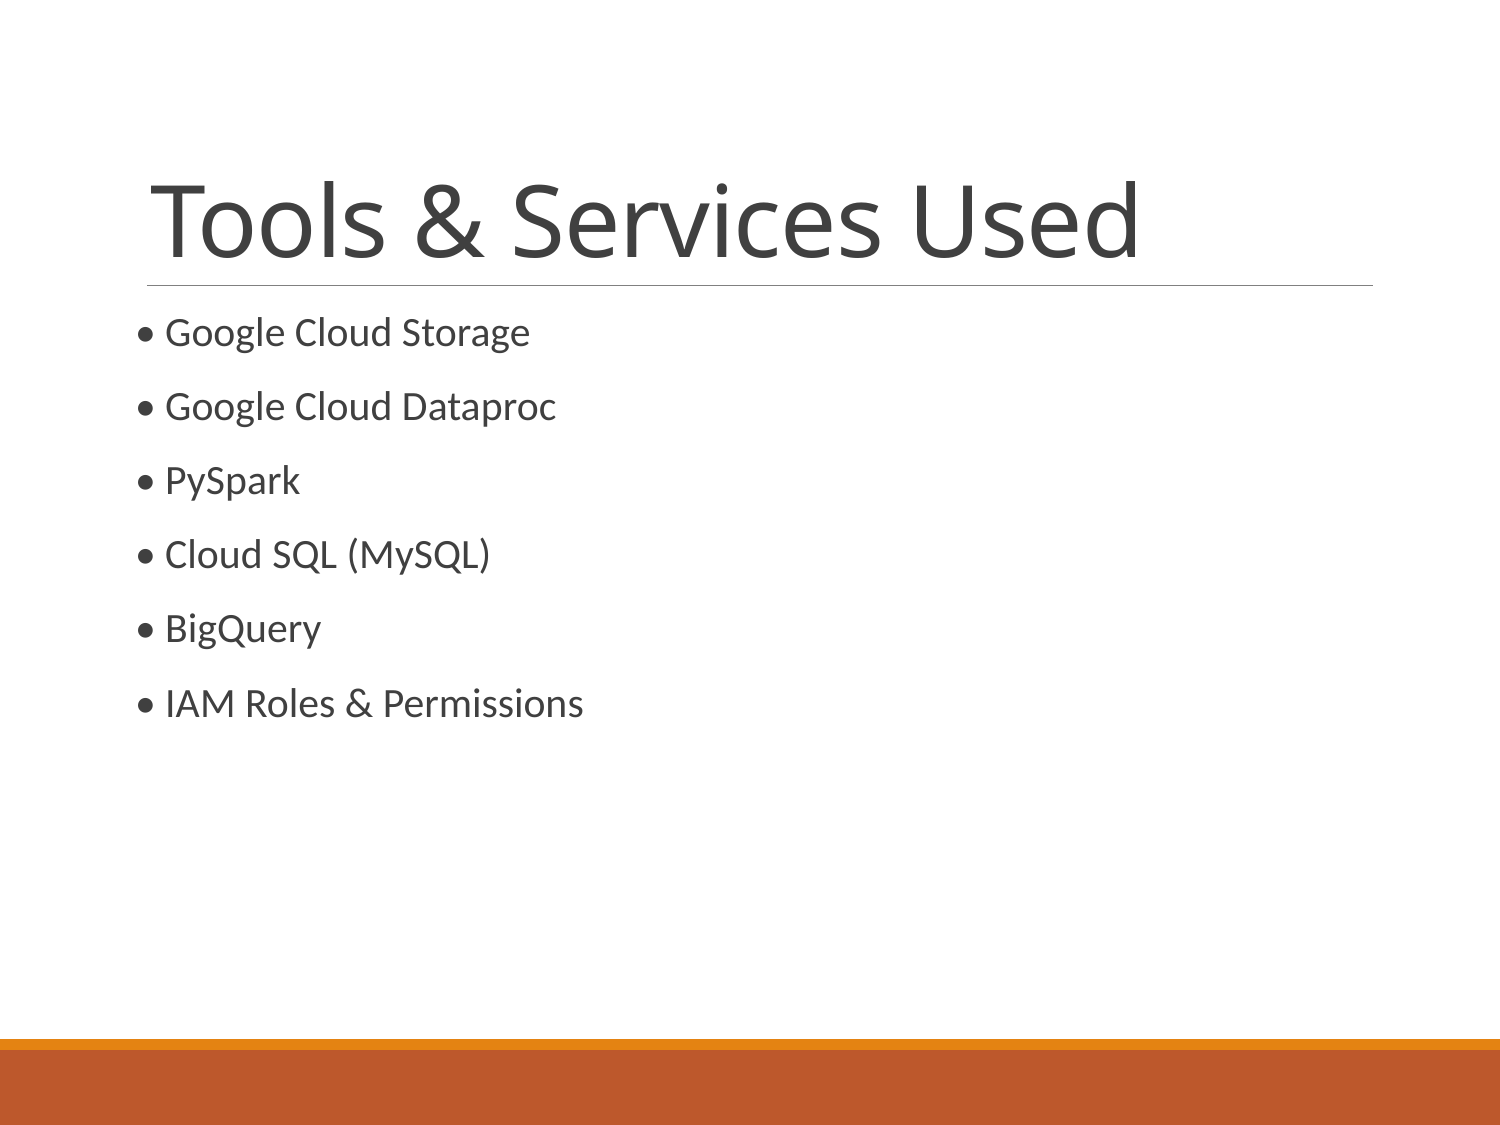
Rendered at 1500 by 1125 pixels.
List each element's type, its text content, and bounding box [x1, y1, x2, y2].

title Tools & Services Used [135, 47, 1373, 285]
list • Google Cloud Storage • Google Cloud Dataproc • PySpark • Cloud SQL (MySQL) • BigQuery • IAM Roles & Permissions [135, 302, 1373, 963]
